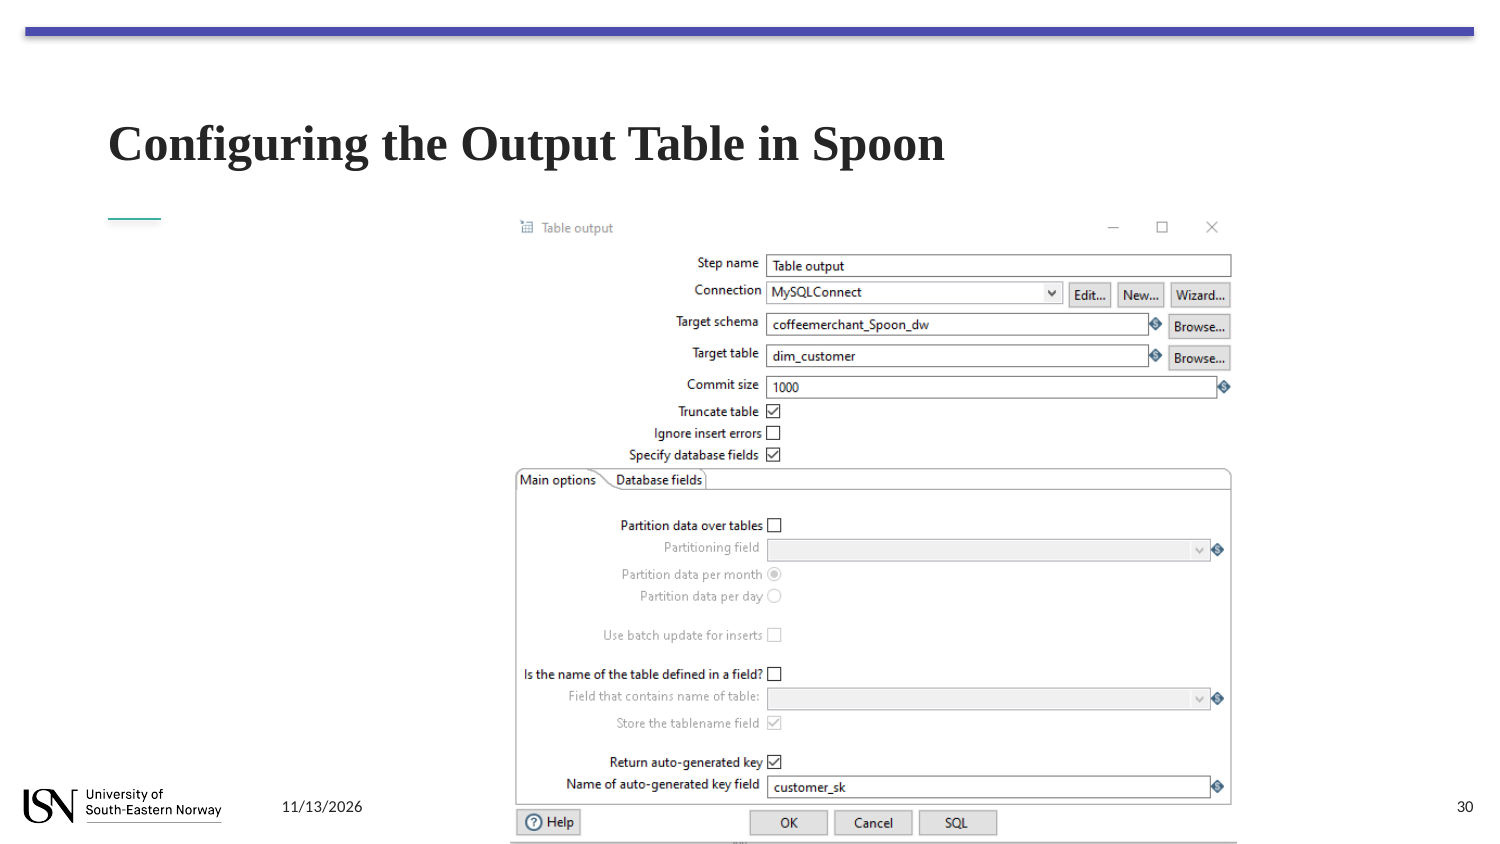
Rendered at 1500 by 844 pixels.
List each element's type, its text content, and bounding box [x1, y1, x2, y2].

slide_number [281, 793, 497, 820]
slide_number 30 [1241, 793, 1474, 820]
picture [510, 213, 1237, 844]
picture [3, 768, 238, 844]
title Configuring the Output Table in Spoon [107, 70, 1414, 211]
